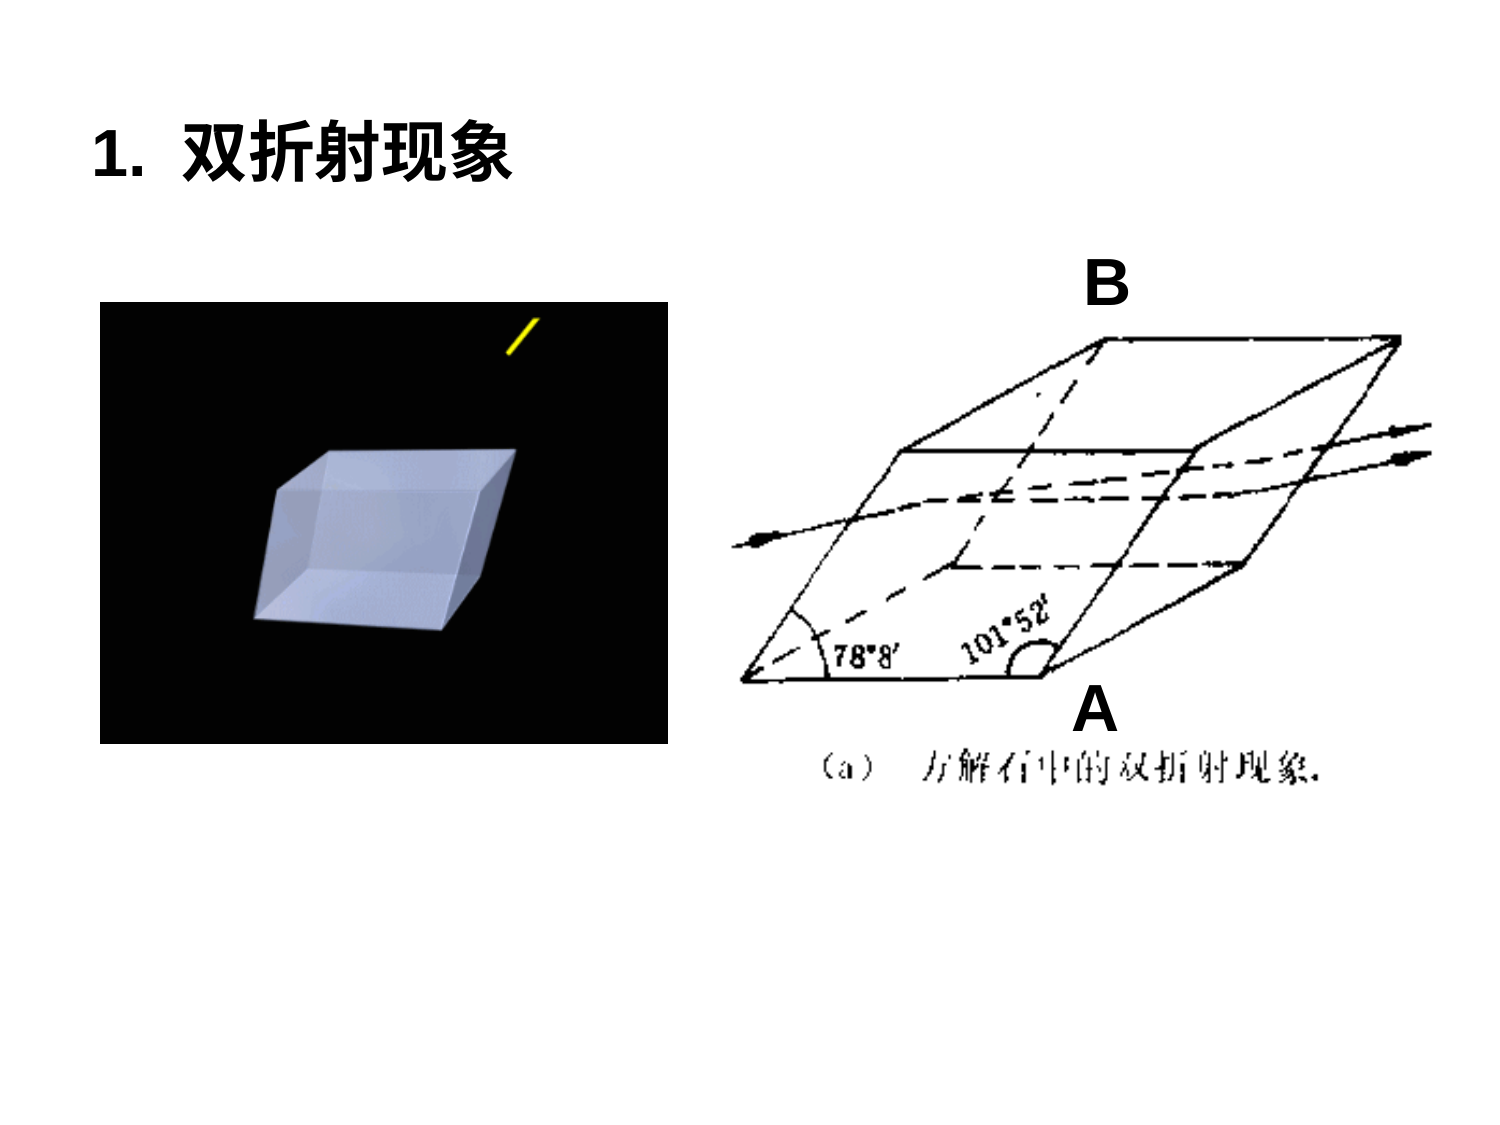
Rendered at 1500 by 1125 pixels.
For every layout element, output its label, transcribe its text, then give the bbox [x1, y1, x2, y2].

text_box B [1069, 231, 1148, 289]
picture [99, 290, 1500, 820]
text_box 1. 双折射现象 [76, 101, 585, 197]
